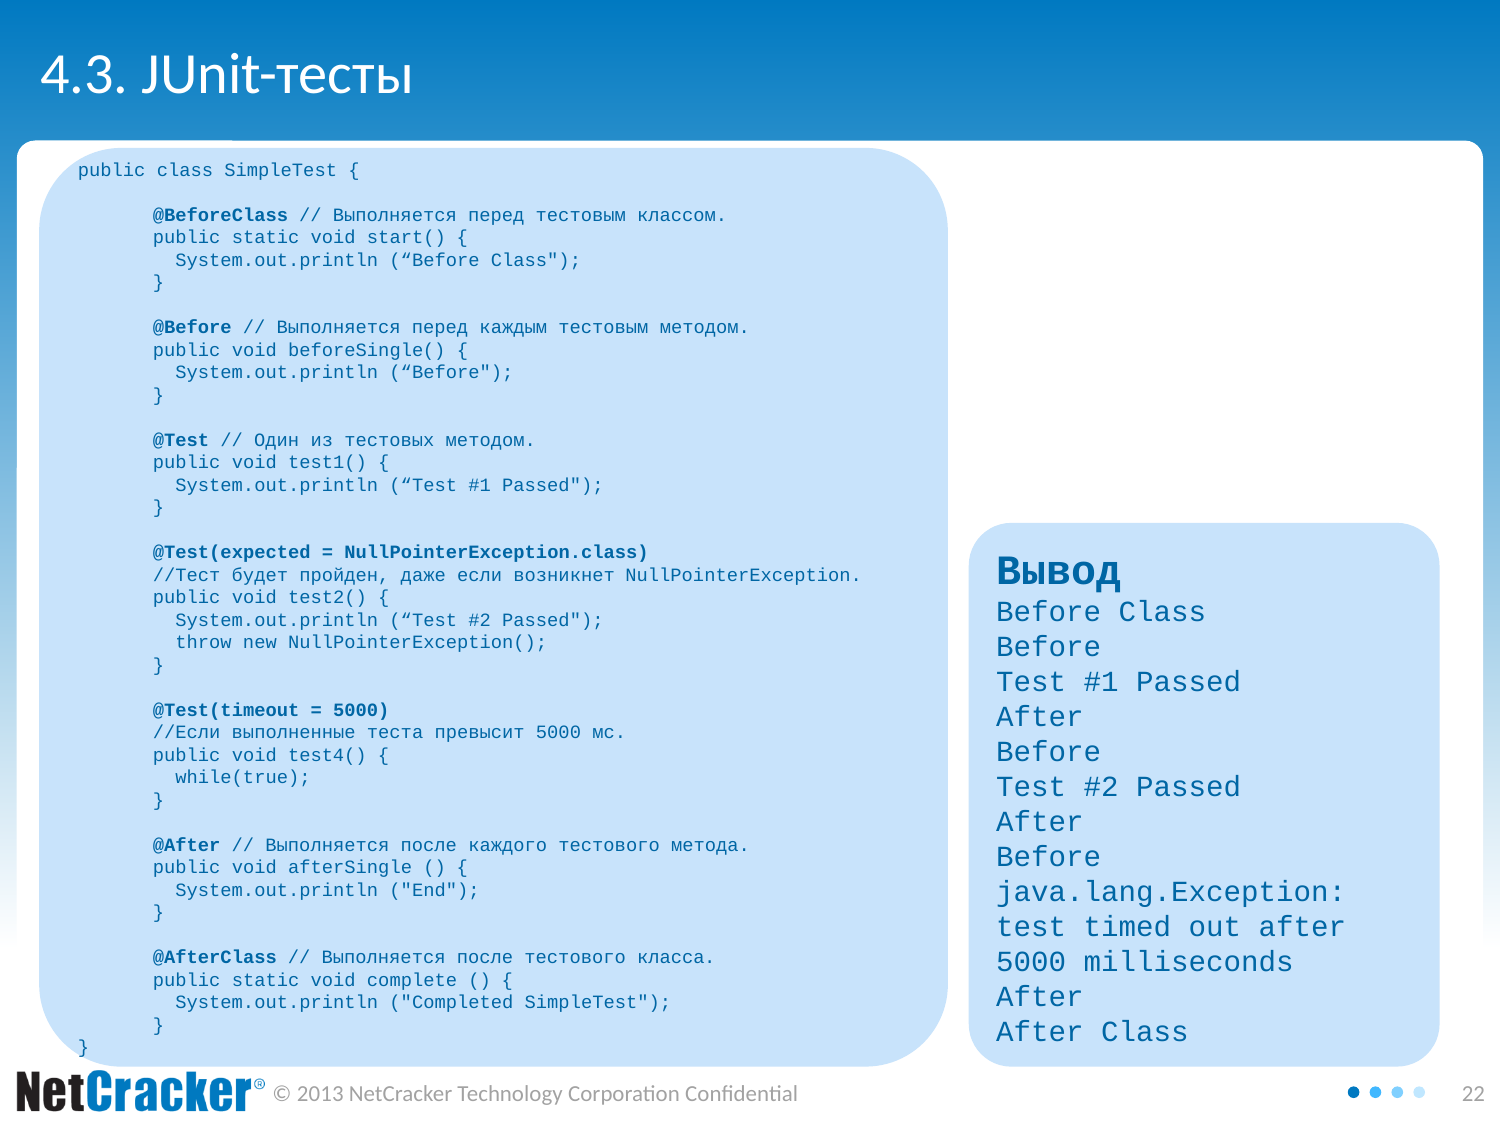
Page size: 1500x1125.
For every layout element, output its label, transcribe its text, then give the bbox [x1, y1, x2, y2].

text_box Вывод Before Class Before Test #1 Passed After Before Test #2 Passed After Before java.lang.Exception: test timed out after 5000 milliseconds After After Class [966, 520, 1442, 1069]
picture [5, 1062, 272, 1122]
title 4.3. JUnit-тесты [16, 0, 1483, 141]
text_box public class SimpleTest { @BeforeClass // Выполняется перед тестовым классом. public static void start() { System.out.println (“Before Class"); } @Before // Выполняется перед каждым тестовым методом. public void beforeSingle() { System.out.println (“Before"); } @Test // Один из тестовых методом. public void test1() { System.out.println (“Test #1 Passed"); } @Test(expected = NullPointerException.class) //Тест будет пройден, даже если возникнет NullPointerException. public void test2() { System.out.println (“Test #2 Passed"); throw new NullPointerException(); } @Test(timeout = 5000) //Если выполненные теста превысит 5000 мс. public void test4() { while(true); } @After // Выполняется после каждого тестового метода. public void afterSingle () { System.out.println ("End"); } @AfterClass // Выполняется после тестового класса. public static void complete () { System.out.println ("Completed SimpleTest"); } } [37, 145, 950, 1069]
